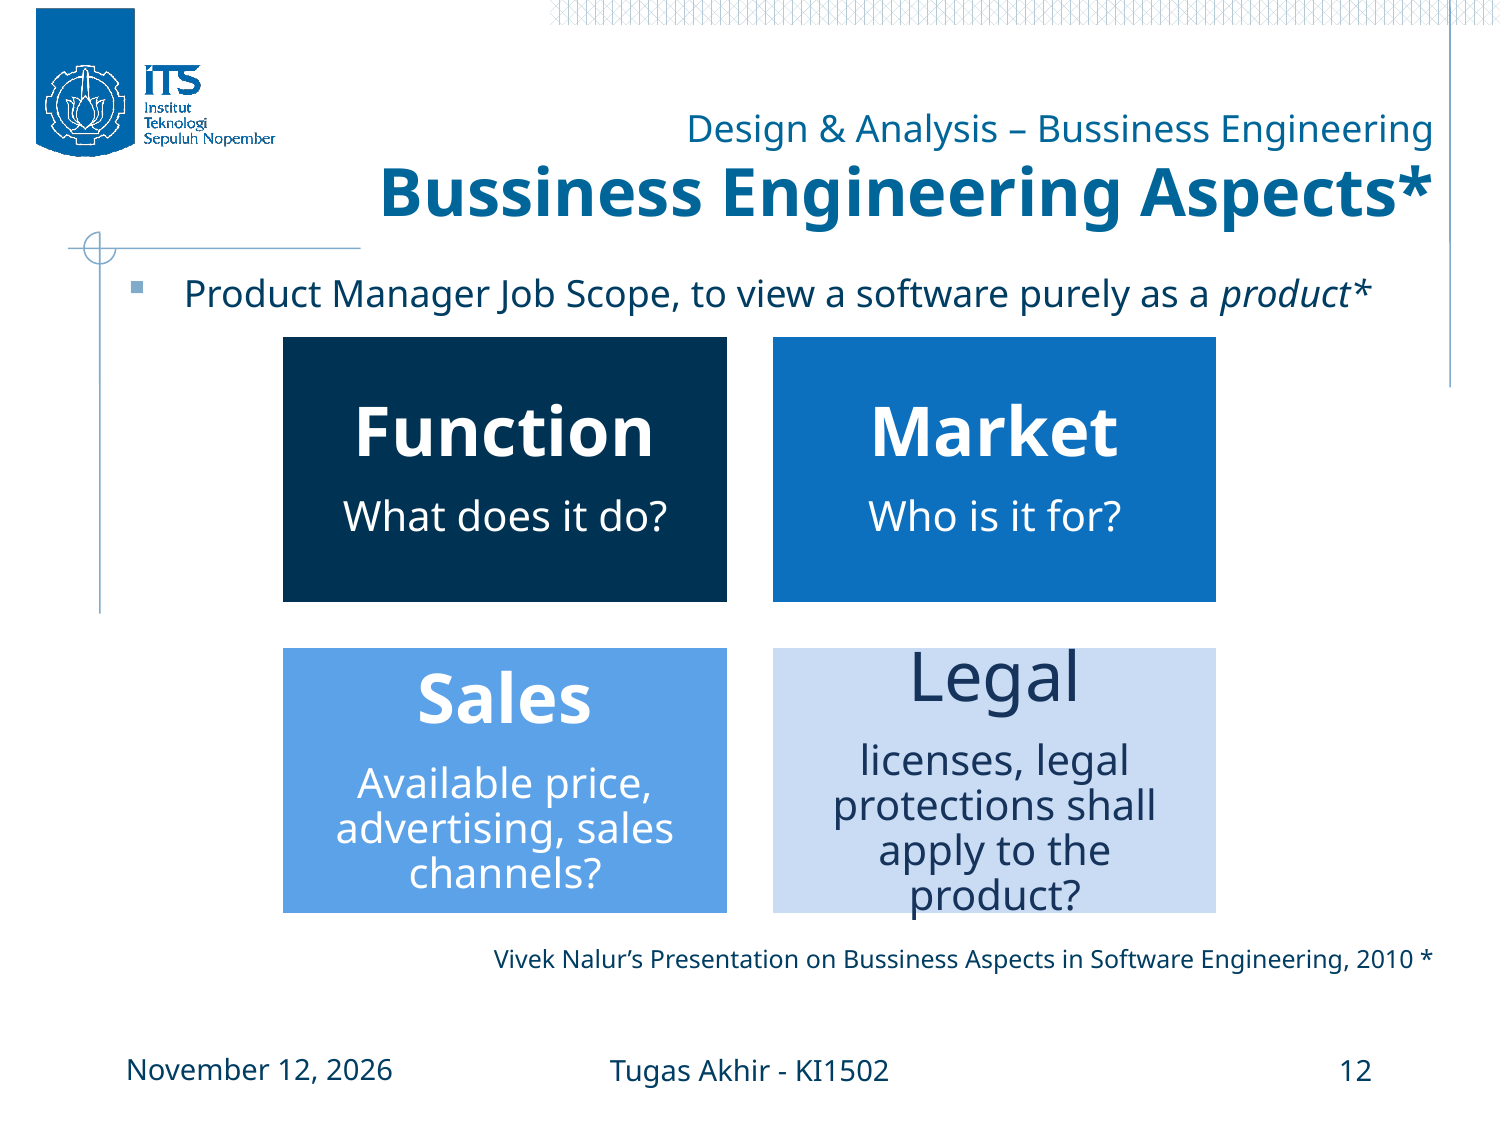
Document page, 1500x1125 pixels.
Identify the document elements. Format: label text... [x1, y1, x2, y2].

title Design & Analysis – Bussiness Engineering Bussiness Engineering Aspects* [174, 50, 1450, 238]
slide_number 12 [1074, 1025, 1388, 1100]
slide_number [110, 1023, 424, 1099]
text_box Vivek Nalur’s Presentation on Bussiness Aspects in Software Engineering, 2010 * [300, 936, 1450, 982]
picture [27, 0, 282, 165]
footer Tugas Akhir - KI1502 [512, 1025, 988, 1100]
list Product Manager Job Scope, to view a software purely as a product* [112, 262, 1413, 988]
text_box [174, 335, 1325, 915]
